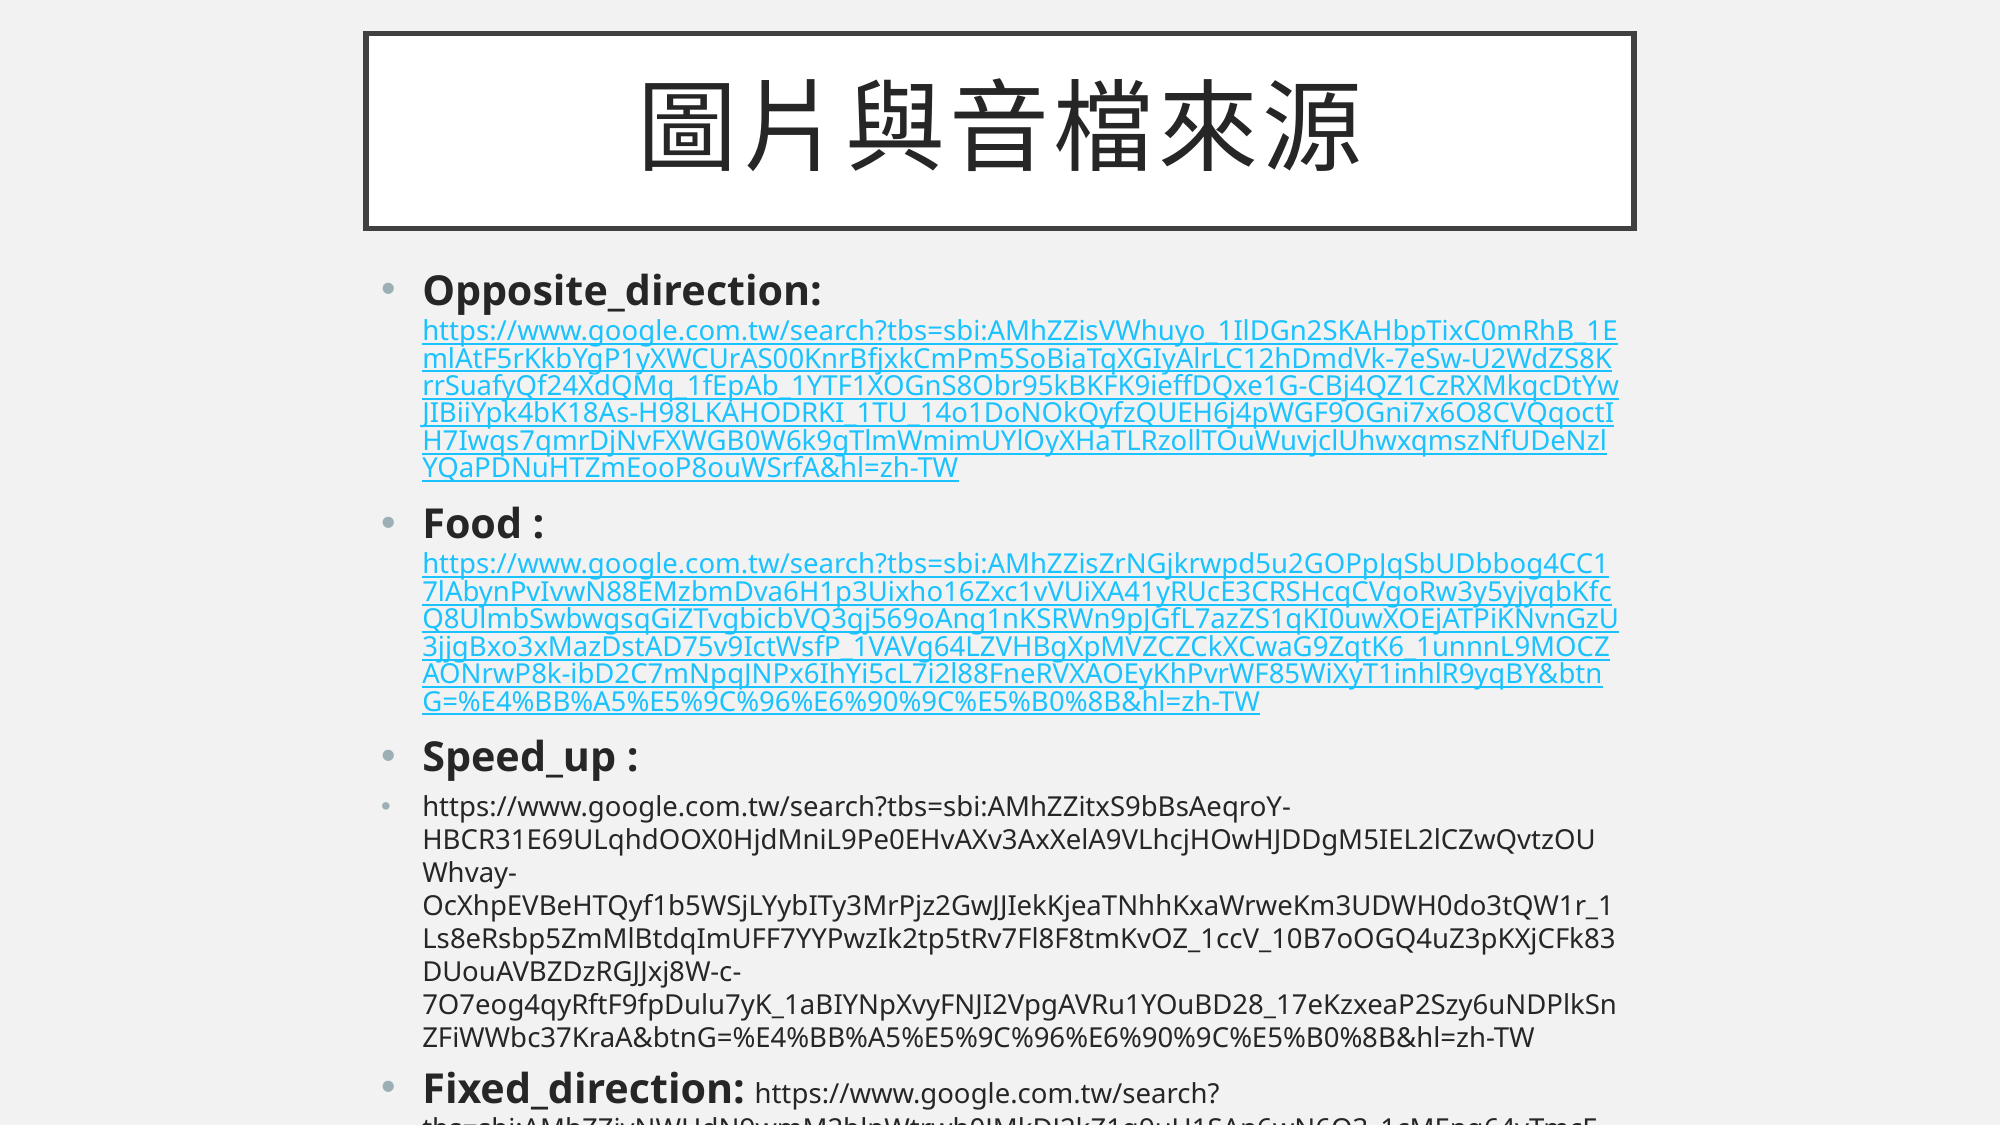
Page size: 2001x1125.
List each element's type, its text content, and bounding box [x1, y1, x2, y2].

list Opposite_direction: https://www.google.com.tw/search?tbs=sbi:AMhZZisVWhuyo_1IlDGn2SKAHbpTixC0mRhB_1EmlAtF5rKkbYgP1yXWCUrAS00KnrBfjxkCmPm5SoBiaTqXGIyAlrLC12hDmdVk-7eSw-U2WdZS8KrrSuafyQf24XdQMq_1fEpAb_1YTF1XOGnS8Obr95kBKFK9ieffDQxe1G-CBj4QZ1CzRXMkqcDtYwJIBiiYpk4bK18As-H98LKAHODRKI_1TU_14o1DoNOkQyfzQUEH6j4pWGF9OGni7x6O8CVQqoctIH7Iwqs7qmrDjNvFXWGB0W6k9gTlmWmimUYlOyXHaTLRzollTOuWuvjclUhwxqmszNfUDeNzlYQaPDNuHTZmEooP8ouWSrfA&hl=zh-TW Food : https://www.google.com.tw/search?tbs=sbi:AMhZZisZrNGjkrwpd5u2GOPpJqSbUDbbog4CC17lAbynPvIvwN88EMzbmDva6H1p3Uixho16Zxc1vVUiXA41yRUcE3CRSHcqCVgoRw3y5yjyqbKfcQ8UlmbSwbwgsqGiZTvgbicbVQ3gj569oAng1nKSRWn9pJGfL7azZS1qKI0uwXOEjATPiKNvnGzU3jjgBxo3xMazDstAD75v9IctWsfP_1VAVg64LZVHBgXpMVZCZCkXCwaG9ZqtK6_1unnnL9MOCZAONrwP8k-ibD2C7mNpqJNPx6IhYi5cL7i2l88FneRVXAOEyKhPvrWF85WiXyT1inhlR9yqBY&btnG=%E4%BB%A5%E5%9C%96%E6%90%9C%E5%B0%8B&hl=zh-TW Speed_up : https://www.google.com.tw/search?tbs=sbi:AMhZZitxS9bBsAeqroY-HBCR31E69ULqhdOOX0HjdMniL9Pe0EHvAXv3AxXelA9VLhcjHOwHJDDgM5IEL2lCZwQvtzOUWhvay-OcXhpEVBeHTQyf1b5WSjLYybITy3MrPjz2GwJJIekKjeaTNhhKxaWrweKm3UDWH0do3tQW1r_1Ls8eRsbp5ZmMlBtdqImUFF7YYPwzIk2tp5tRv7Fl8F8tmKvOZ_1ccV_10B7oOGQ4uZ3pKXjCFk83DUouAVBZDzRGJJxj8W-c-7O7eog4qyRftF9fpDulu7yK_1aBIYNpXvyFNJI2VpgAVRu1YOuBD28_17eKzxeaP2Szy6uNDPlkSnZFiWWbc37KraA&btnG=%E4%BB%A5%E5%9C%96%E6%90%9C%E5%B0%8B&hl=zh-TW Fixed_direction: https://www.google.com.tw/search?tbs=sbi:AMhZZivNWHdN9wmM2blpWtrwh0JMkDJ2kZ1g9uU1SAn6wN6Q3_1cMEng64vTmcEmBxOtwWrGZ0GpKSqACu9VyWZY04dhChFMImJ835I042dNz0grmRs7Hc8hpg2tI2ii6pro0CtfwS-5GwlU2HwFzGpeihPMbWCJe-Whxs8MJJ0IwZG6Xgp0l3Has2a13_1RH2TH7qIvvLrxLQadNBB-TRjoN8ycKYdoFy4l5iPplj3zvWC3REzh4dHucvBRglF9c1XbLElmXIhaOkN3Uy1oR5yfJHEla8cgXdzWMZ83CFI3-zWpTxsSPnSOyx75tFI5j71prLigO_1bOpw&btnG=%E4%BB%A5%E5%9C%96%E6%90%9C%E5%B0%8B&hl=zh-TW ） [366, 256, 1634, 1125]
title 圖片與音檔來源 [363, 31, 1637, 231]
